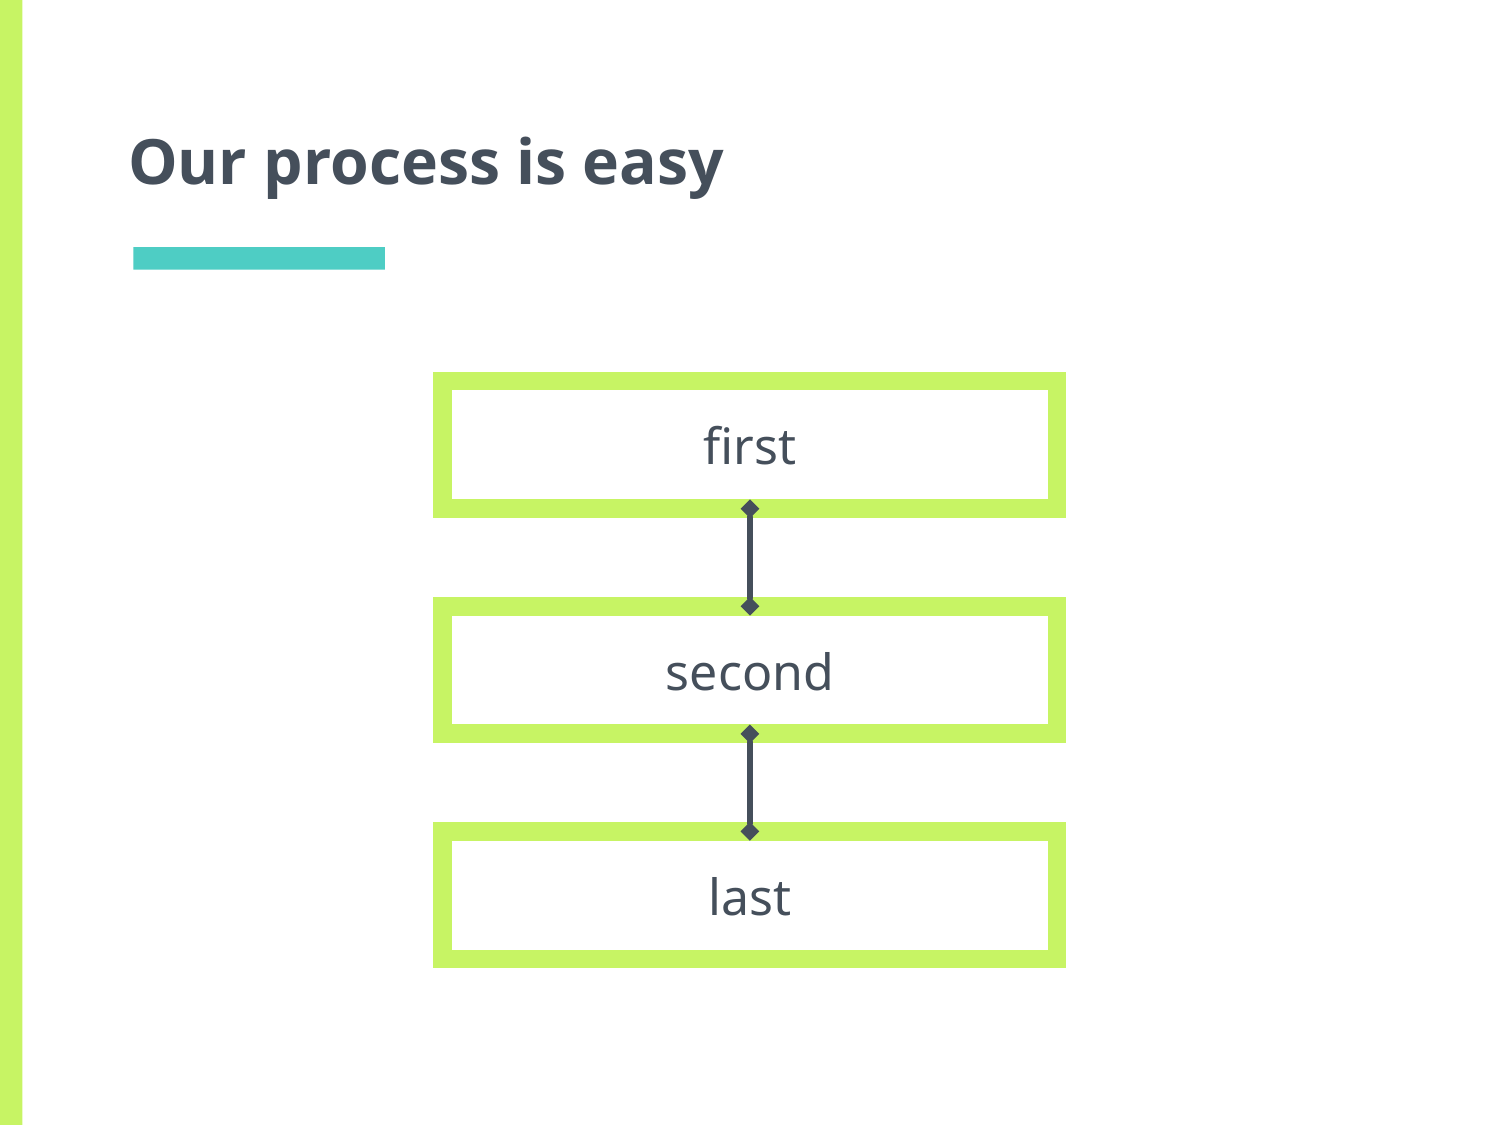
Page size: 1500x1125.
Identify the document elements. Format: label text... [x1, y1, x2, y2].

title Our process is easy [113, 104, 1387, 212]
text_box last [442, 831, 1058, 959]
text_box first [442, 381, 1058, 509]
text_box second [442, 606, 1058, 734]
